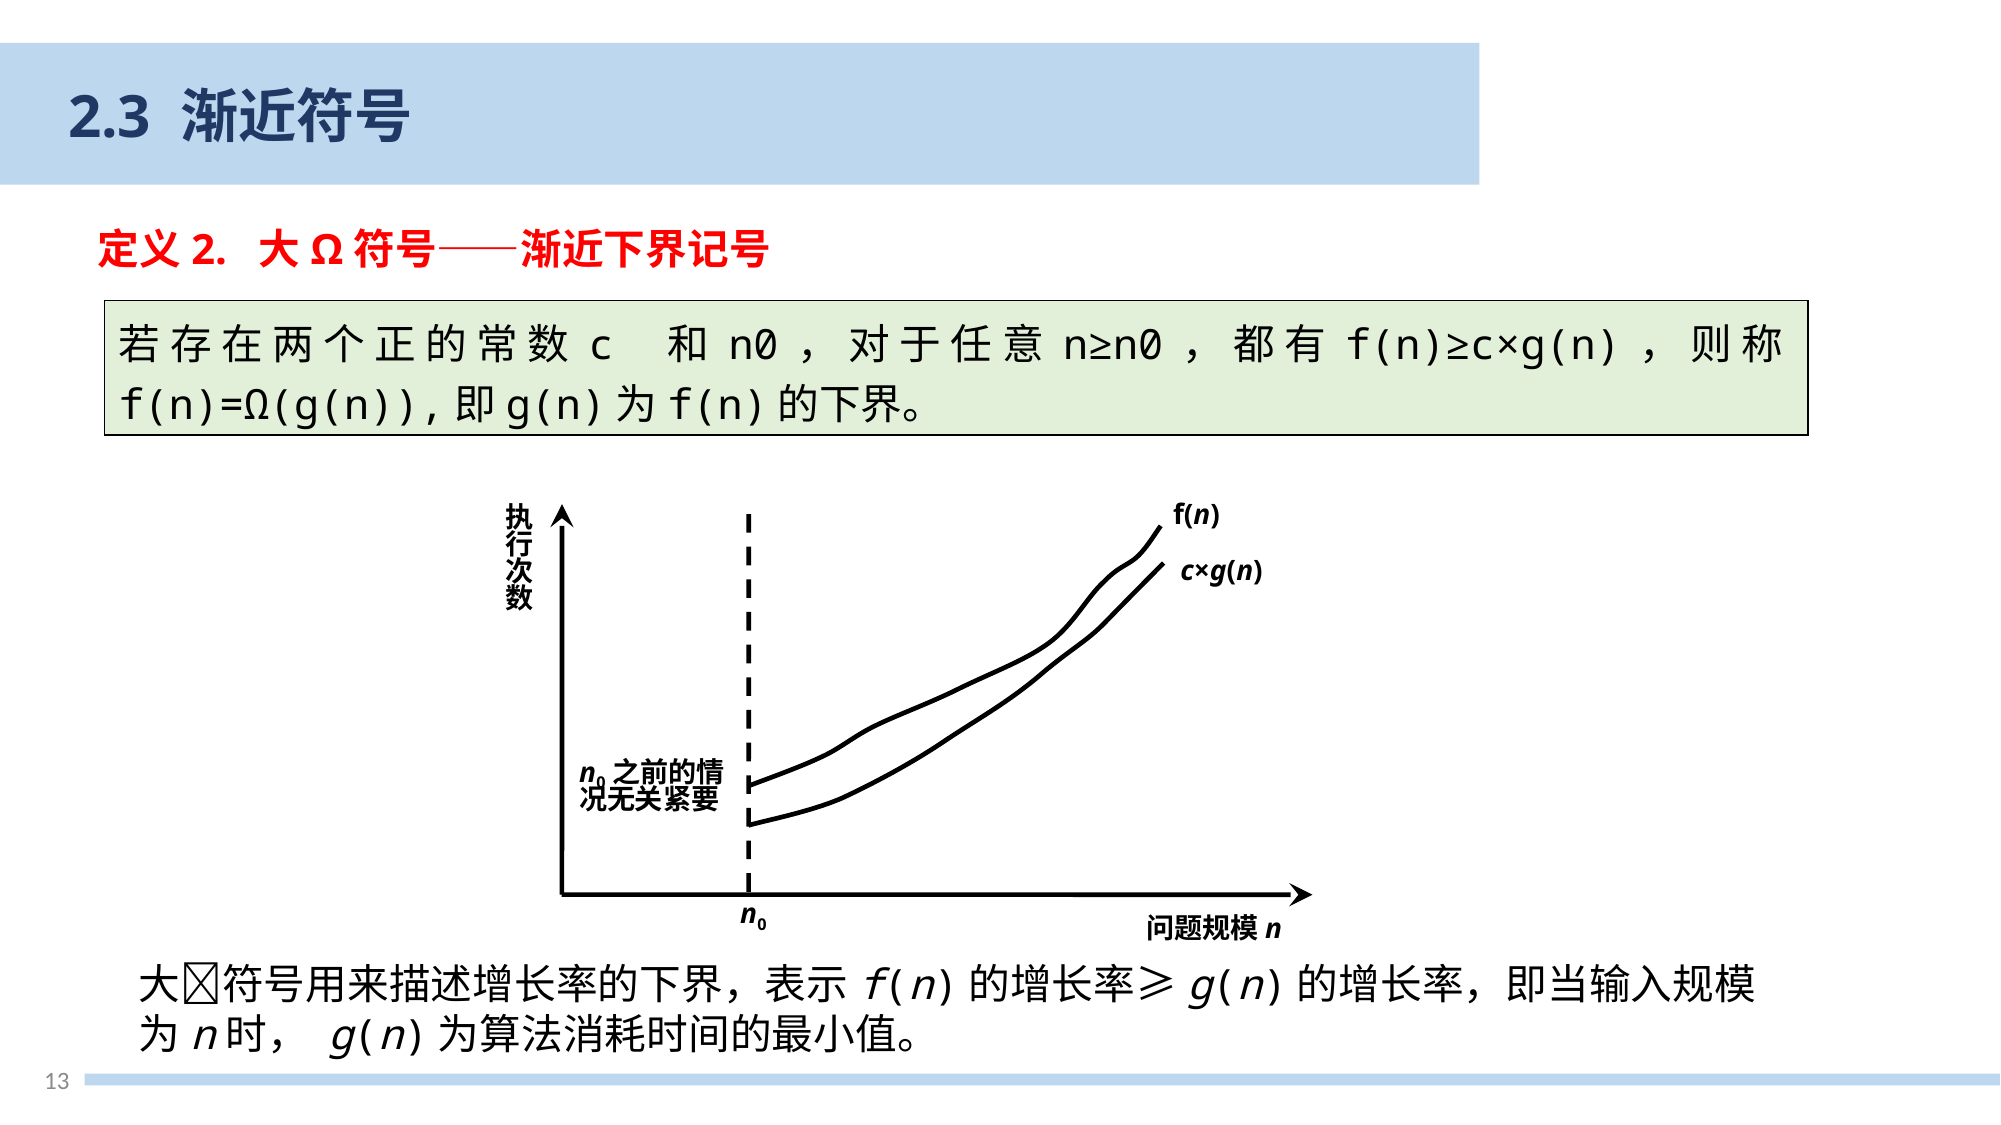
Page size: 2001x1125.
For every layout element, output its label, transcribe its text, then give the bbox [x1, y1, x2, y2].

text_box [505, 496, 1319, 953]
text_box 大符号用来描述增长率的下界，表示f(n)的增长率≥g(n)的增长率，即当输入规模为n时， g(n)为算法消耗时间的最小值。 [123, 950, 1809, 1066]
list 2.3 渐近符号 [0, 42, 1480, 185]
slide_number 13 [0, 1049, 85, 1110]
text_box 若存在两个正的常数c 和n0，对于任意n≥n0，都有f(n)≥c×g(n)，则称f(n)=Ω(g(n)),即g(n)为f(n)的下界。 [104, 300, 1809, 436]
text_box 定义2. 大Ω符号——渐近下界记号 [83, 215, 786, 281]
